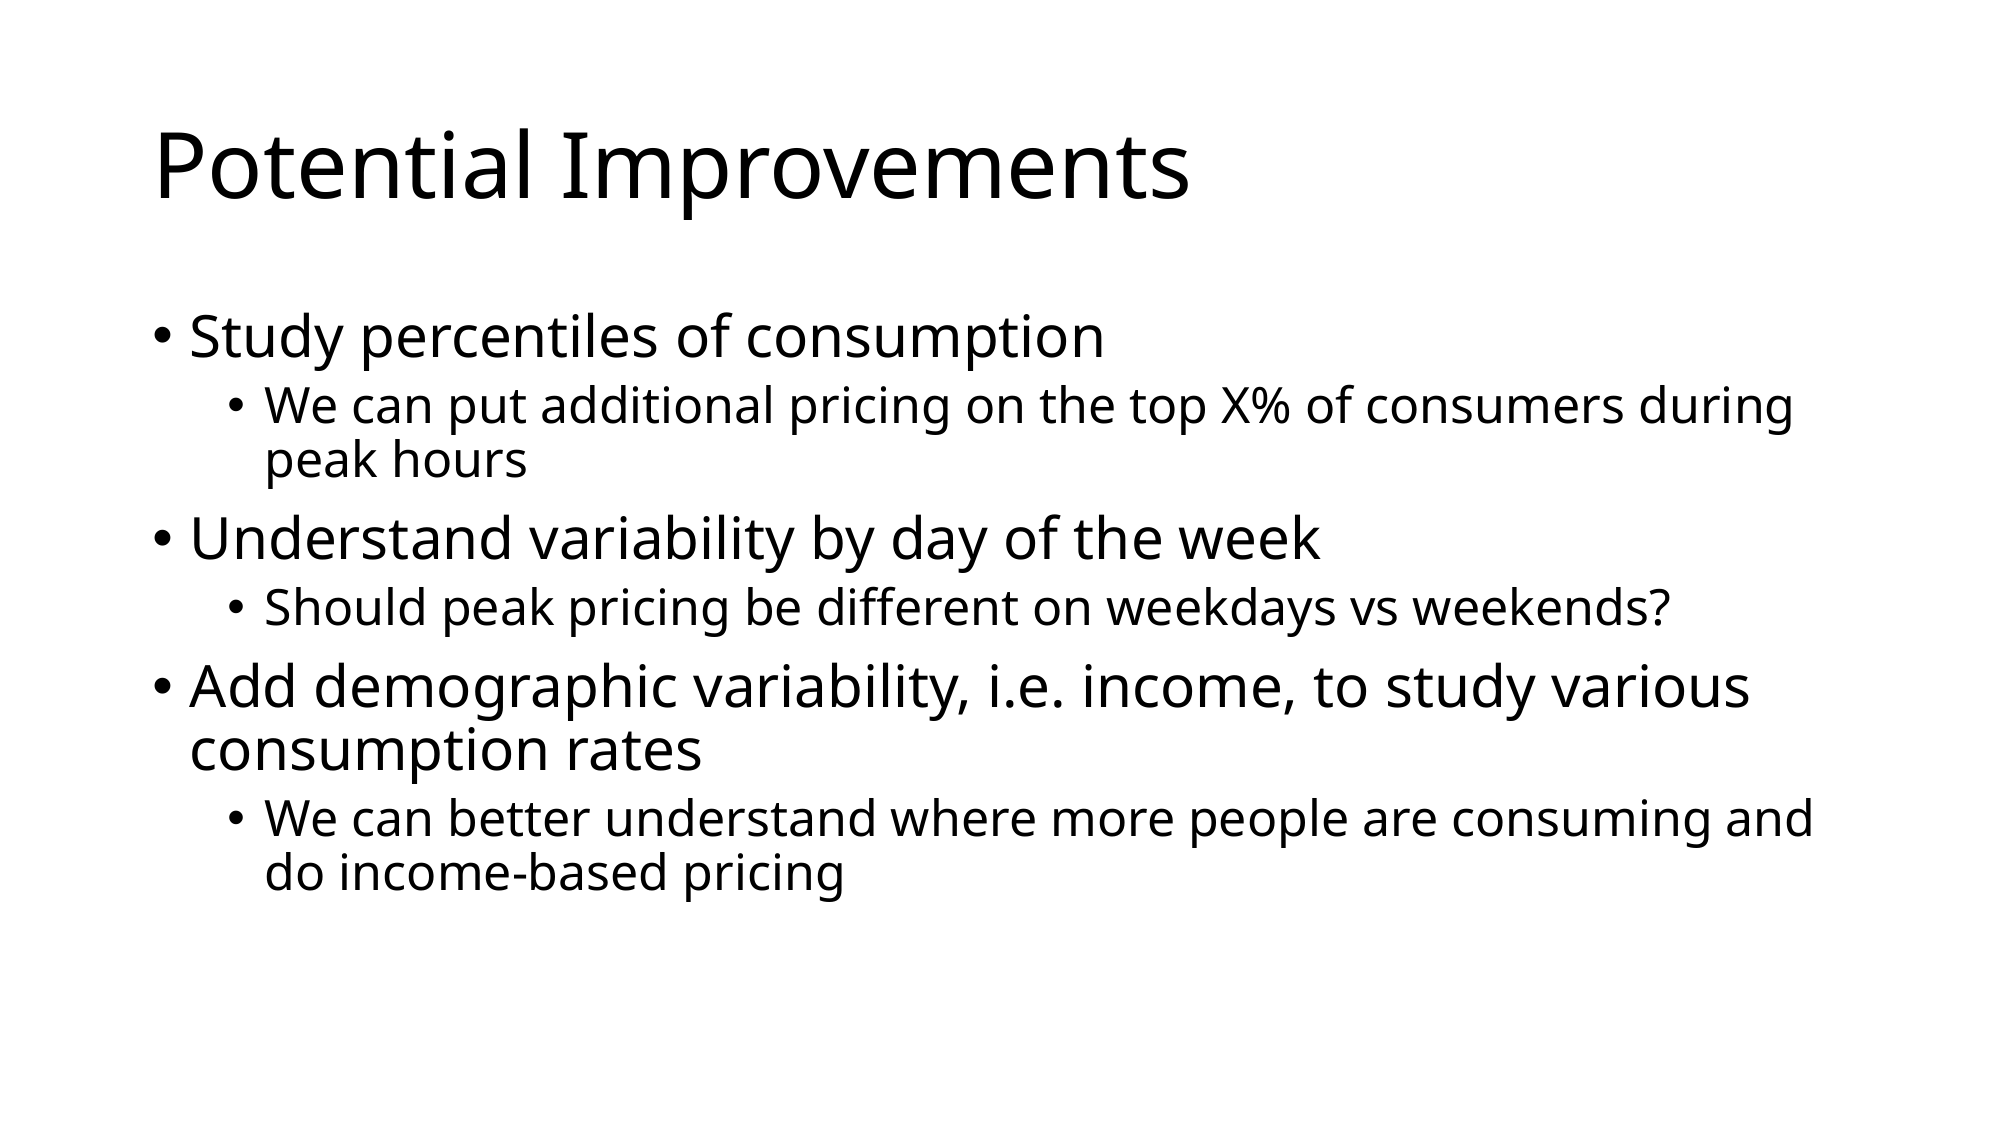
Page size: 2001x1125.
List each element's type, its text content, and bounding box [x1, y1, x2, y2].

title Potential Improvements [137, 59, 1863, 278]
list Study percentiles of consumption We can put additional pricing on the top X% of consumers during peak hours Understand variability by day of the week Should peak pricing be different on weekdays vs weekends? Add demographic variability, i.e. income, to study various consumption rates We can better understand where more people are consuming and do income-based pricing [137, 299, 1863, 1014]
